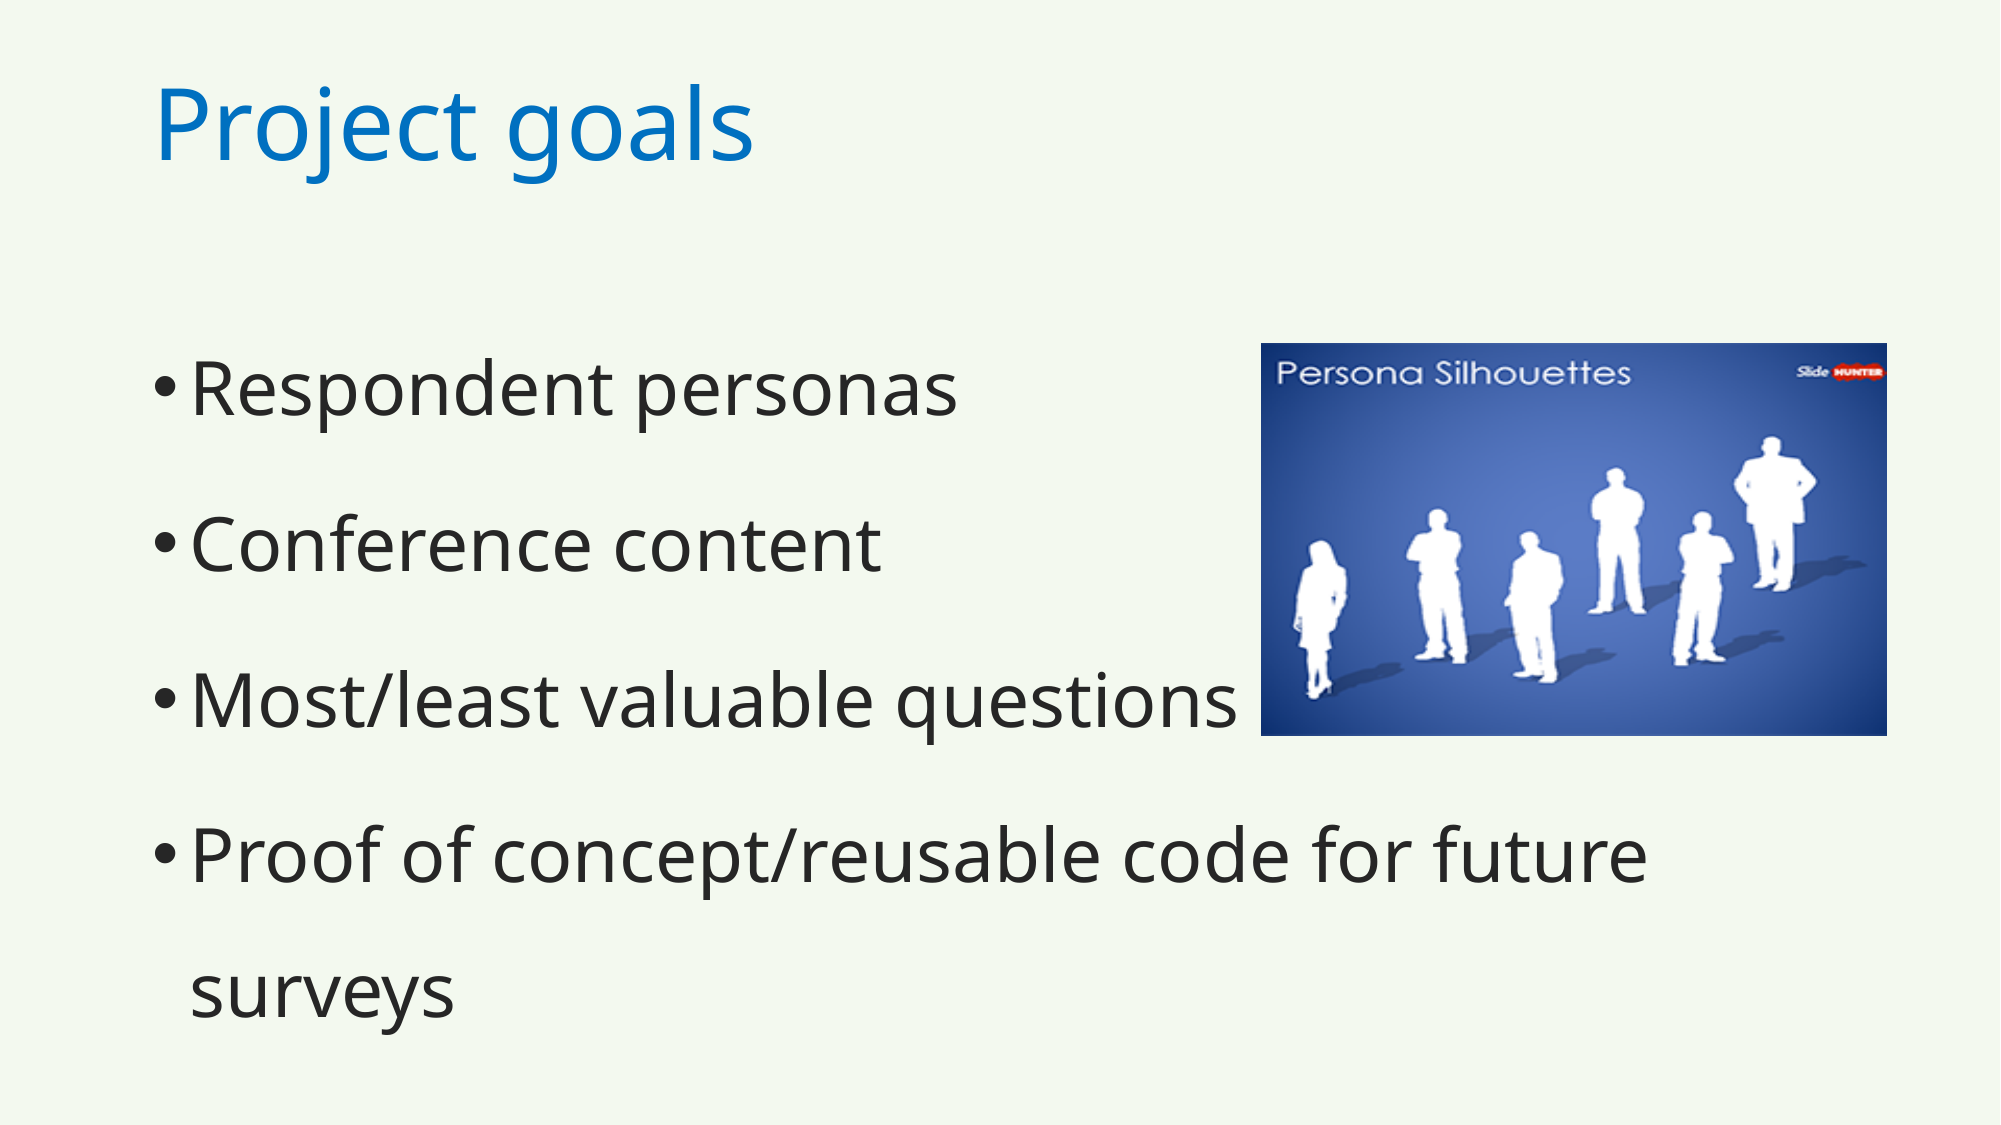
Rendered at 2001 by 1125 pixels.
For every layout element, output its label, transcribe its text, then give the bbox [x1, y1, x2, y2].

picture [1261, 343, 1887, 736]
list Project goals Respondent personas Conference content Most/least valuable questions Proof of concept/reusable code for future surveys [137, 66, 1863, 1014]
